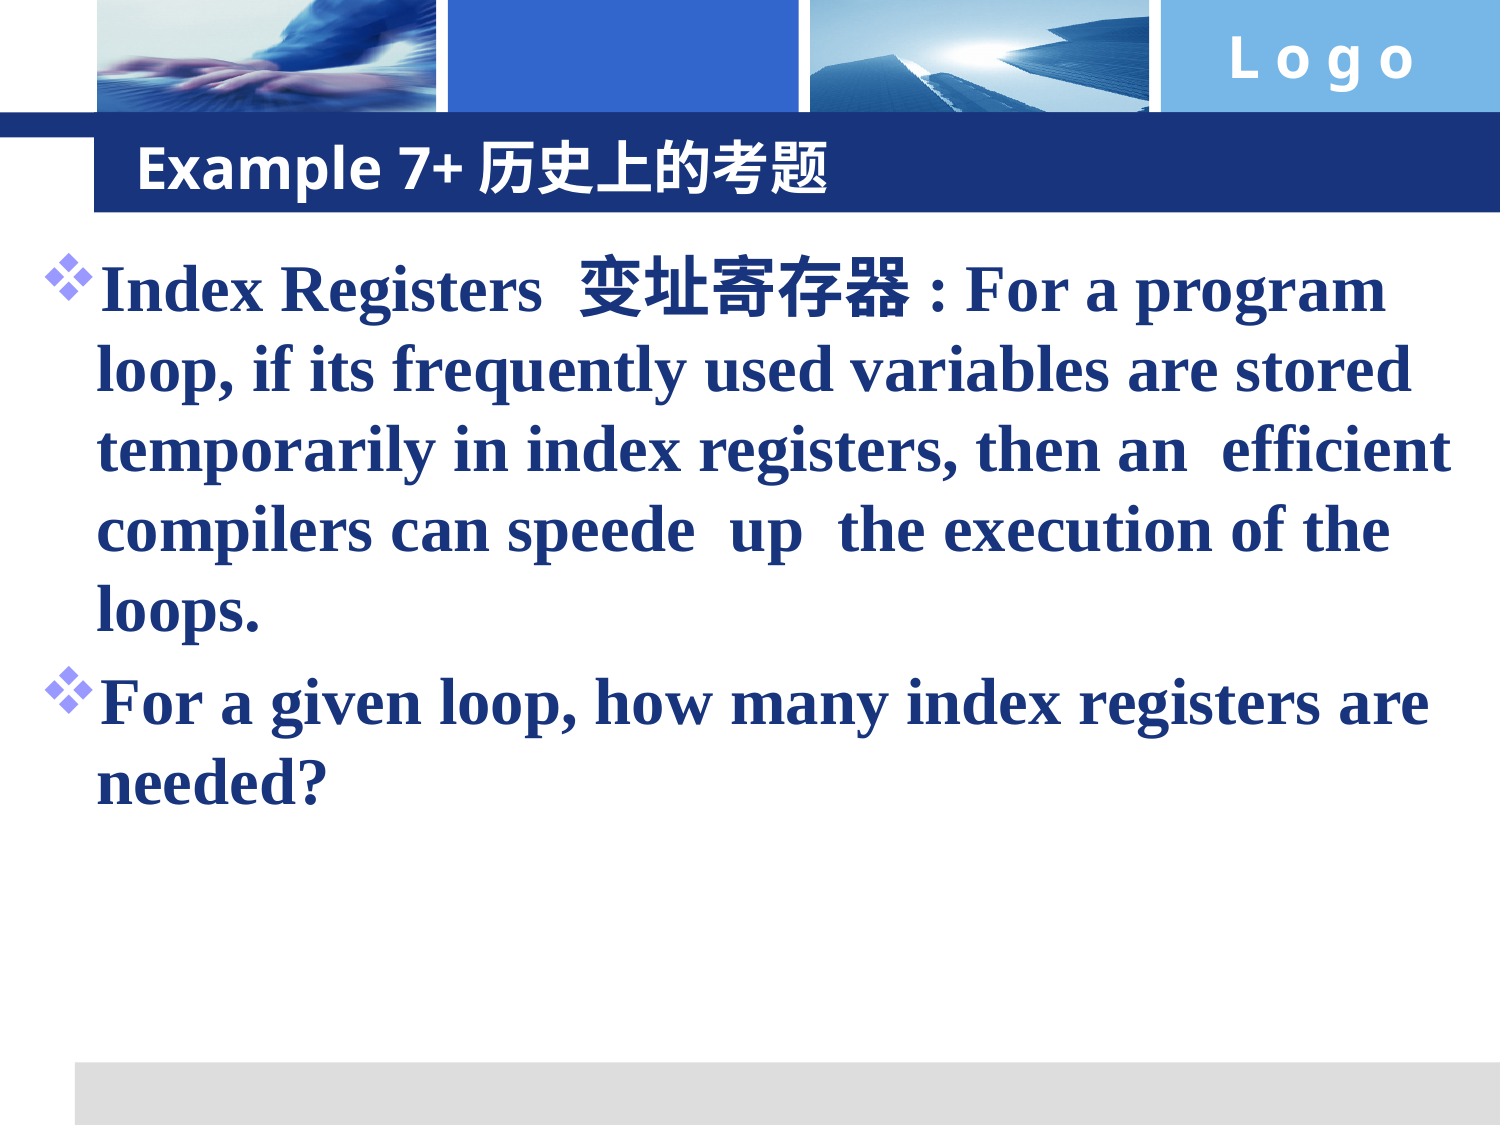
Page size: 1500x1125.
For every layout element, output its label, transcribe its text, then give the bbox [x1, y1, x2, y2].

list Index Registers 变址寄存器: For a program loop, if its frequently used variables are stored temporarily in index registers, then an efficient compilers can speede up the execution of the loops. For a given loop, how many index registers are needed? [24, 237, 1475, 1088]
picture [97, 0, 437, 112]
picture [810, 0, 1150, 112]
title Example 7+历史上的考题 [120, 120, 1400, 213]
